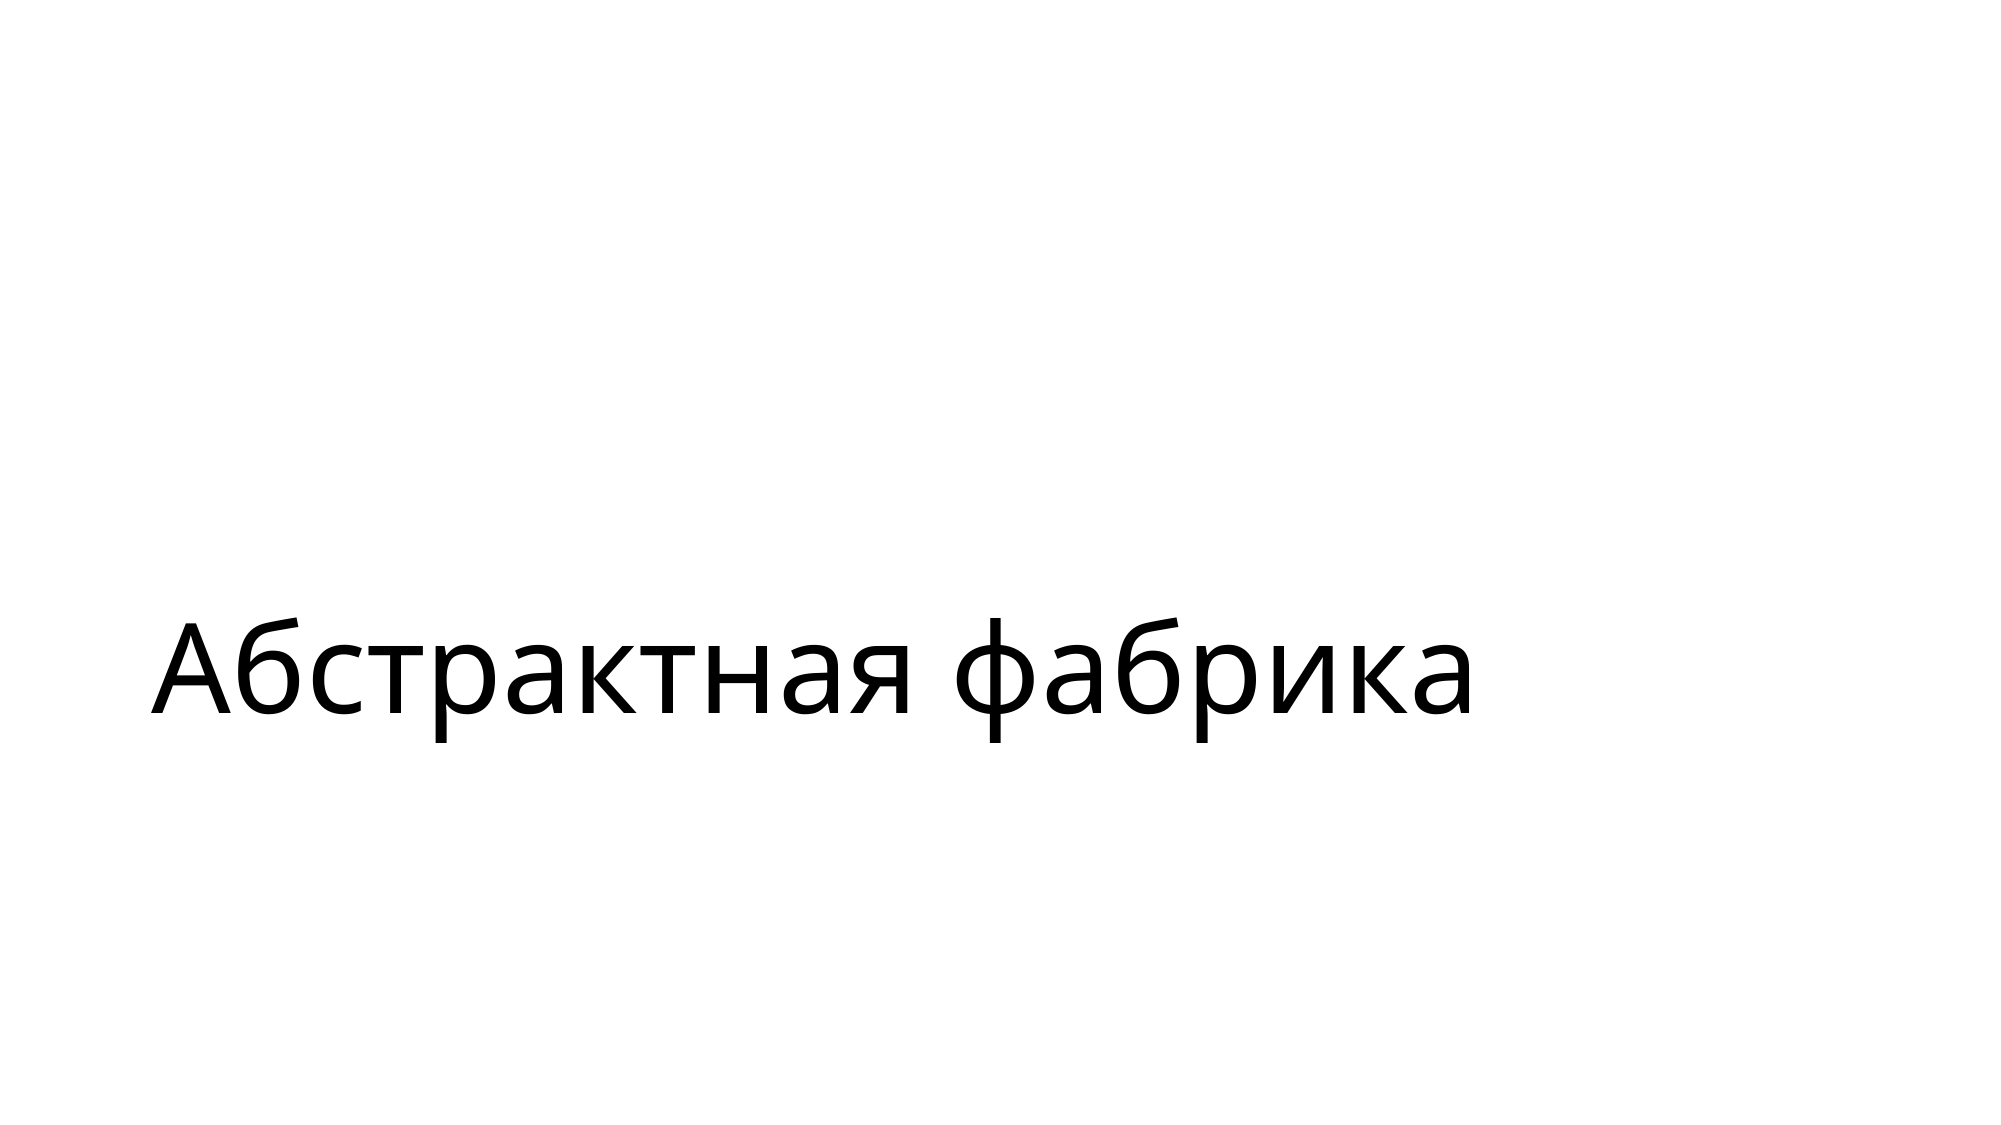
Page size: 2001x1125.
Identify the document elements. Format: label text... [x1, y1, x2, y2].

title Абстрактная фабрика [136, 280, 1862, 749]
